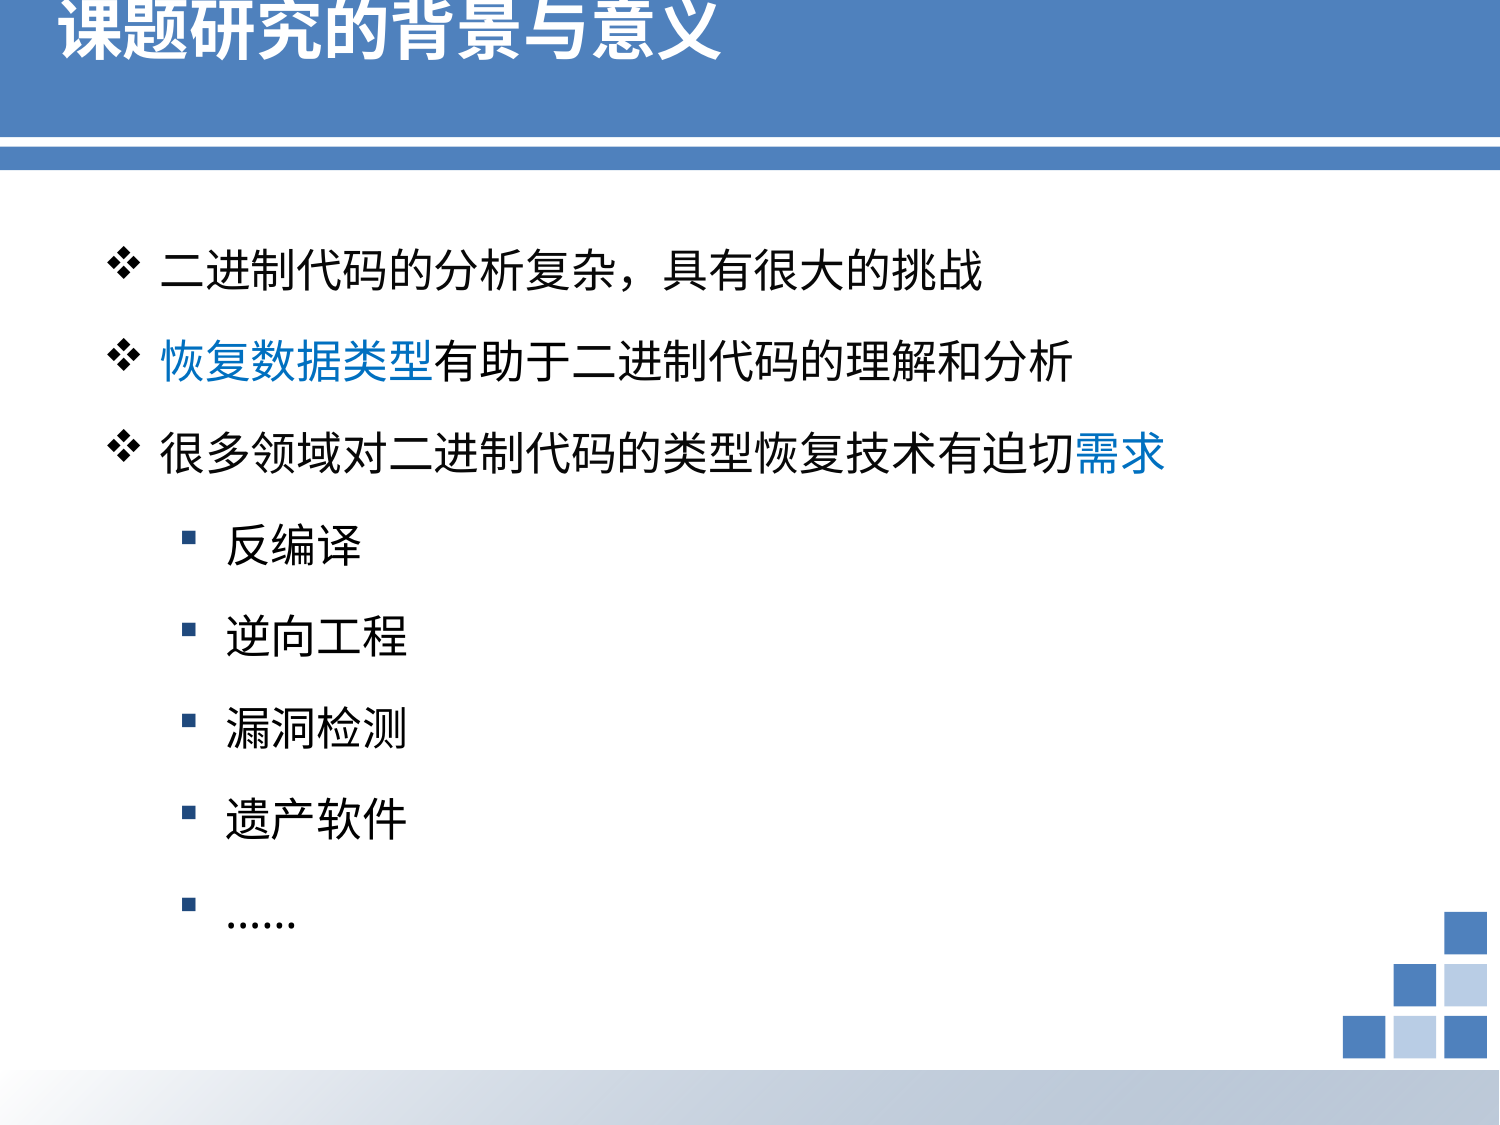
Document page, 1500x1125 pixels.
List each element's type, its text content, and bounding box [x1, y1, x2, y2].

title 课题研究的背景与意义 [41, 4, 1459, 132]
text_box [0, 0, 1500, 139]
text_box 二进制代码的分析复杂，具有很大的挑战 恢复数据类型有助于二进制代码的理解和分析 很多领域对二进制代码的类型恢复技术有迫切需求 反编译 逆向工程 漏洞检测 遗产软件 …… [88, 206, 1447, 1034]
text_box [0, 144, 1500, 172]
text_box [1342, 911, 1488, 1059]
text_box [0, 1068, 1500, 1125]
